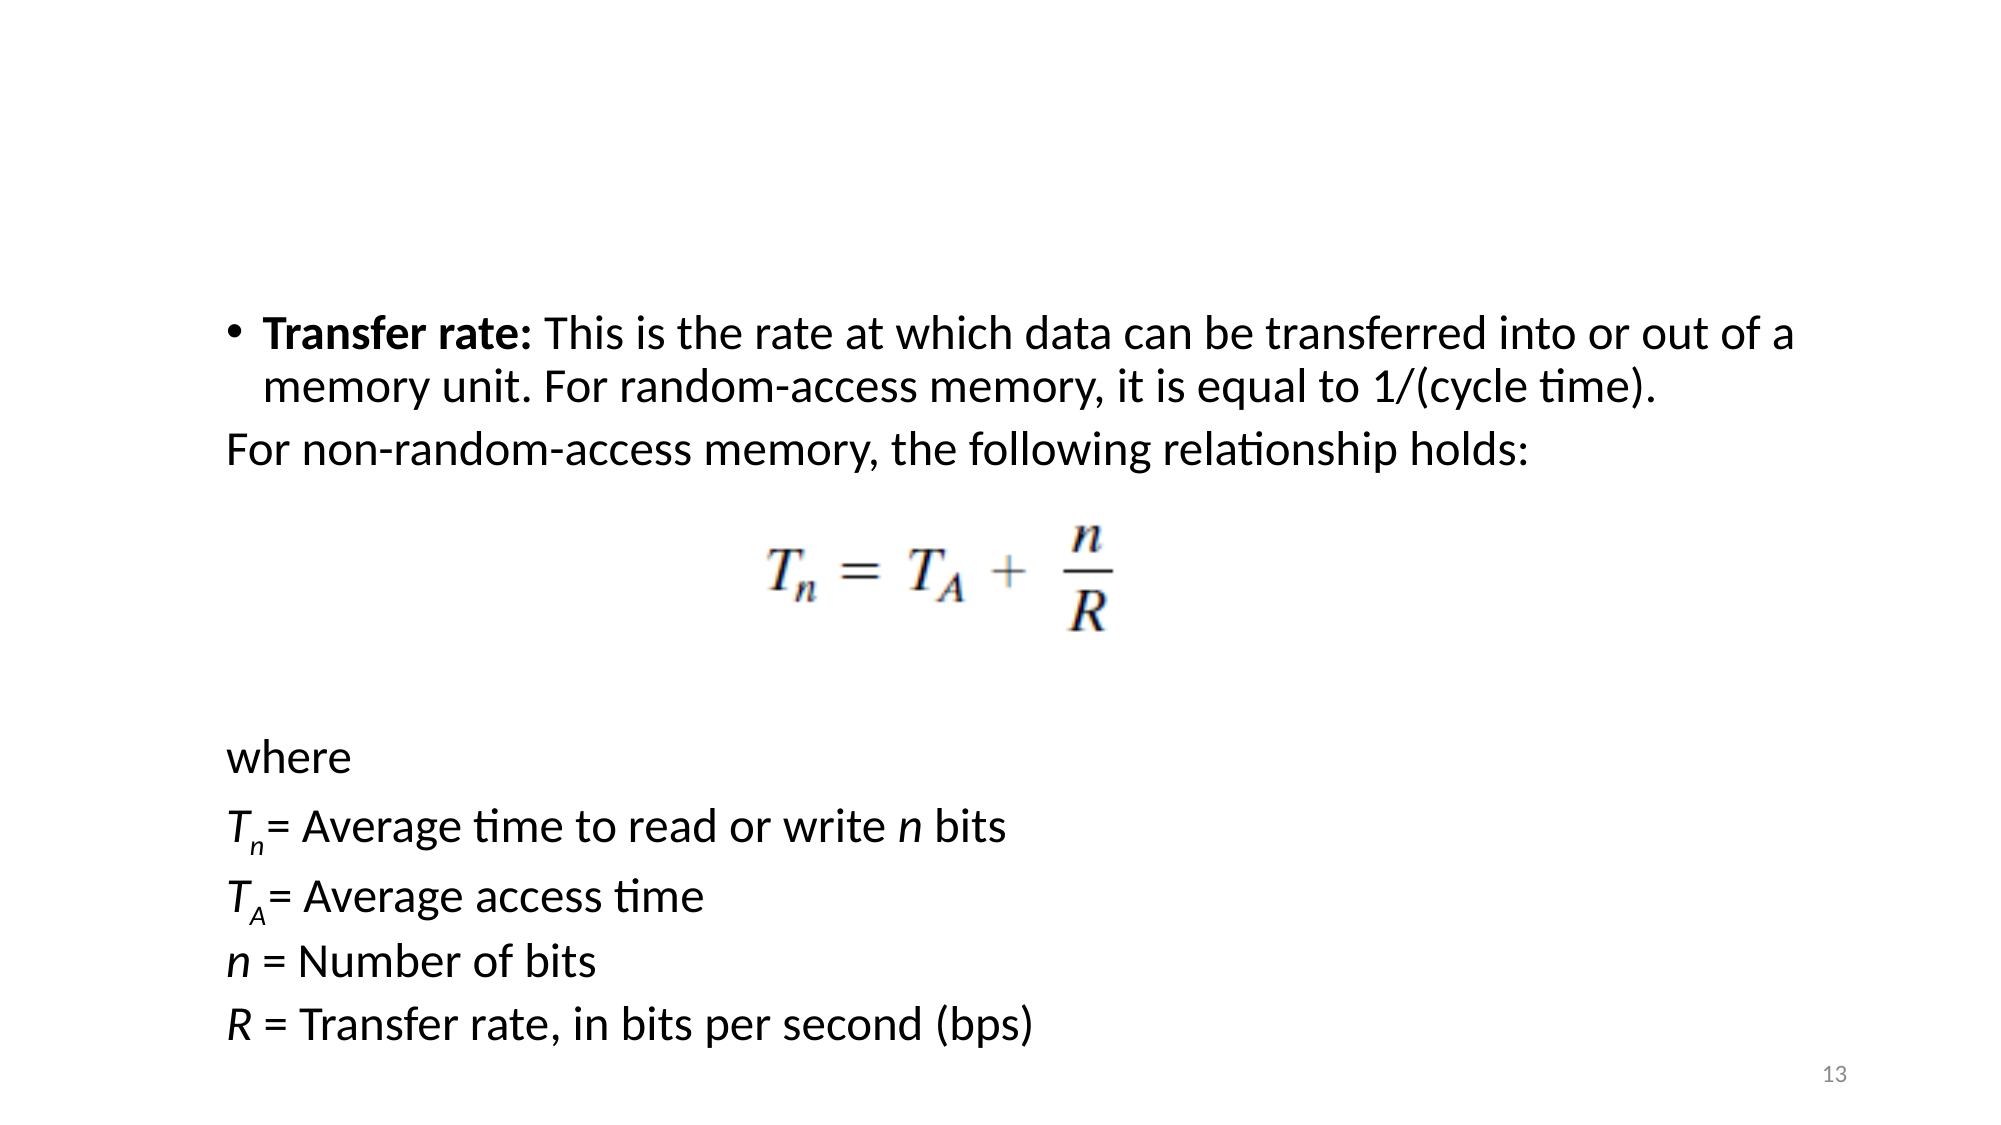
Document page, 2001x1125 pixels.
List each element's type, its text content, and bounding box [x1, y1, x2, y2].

picture [739, 483, 1172, 664]
slide_number 13 [1412, 1042, 1863, 1103]
list Transfer rate: This is the rate at which data can be transferred into or out of a memory unit. For random-access memory, it is equal to 1/(cycle time). For non-random-access memory, the following relationship holds: where Tn = Average time to read or write n bits TA = Average access time n = Number of bits R = Transfer rate, in bits per second (bps) [137, 299, 1950, 1060]
